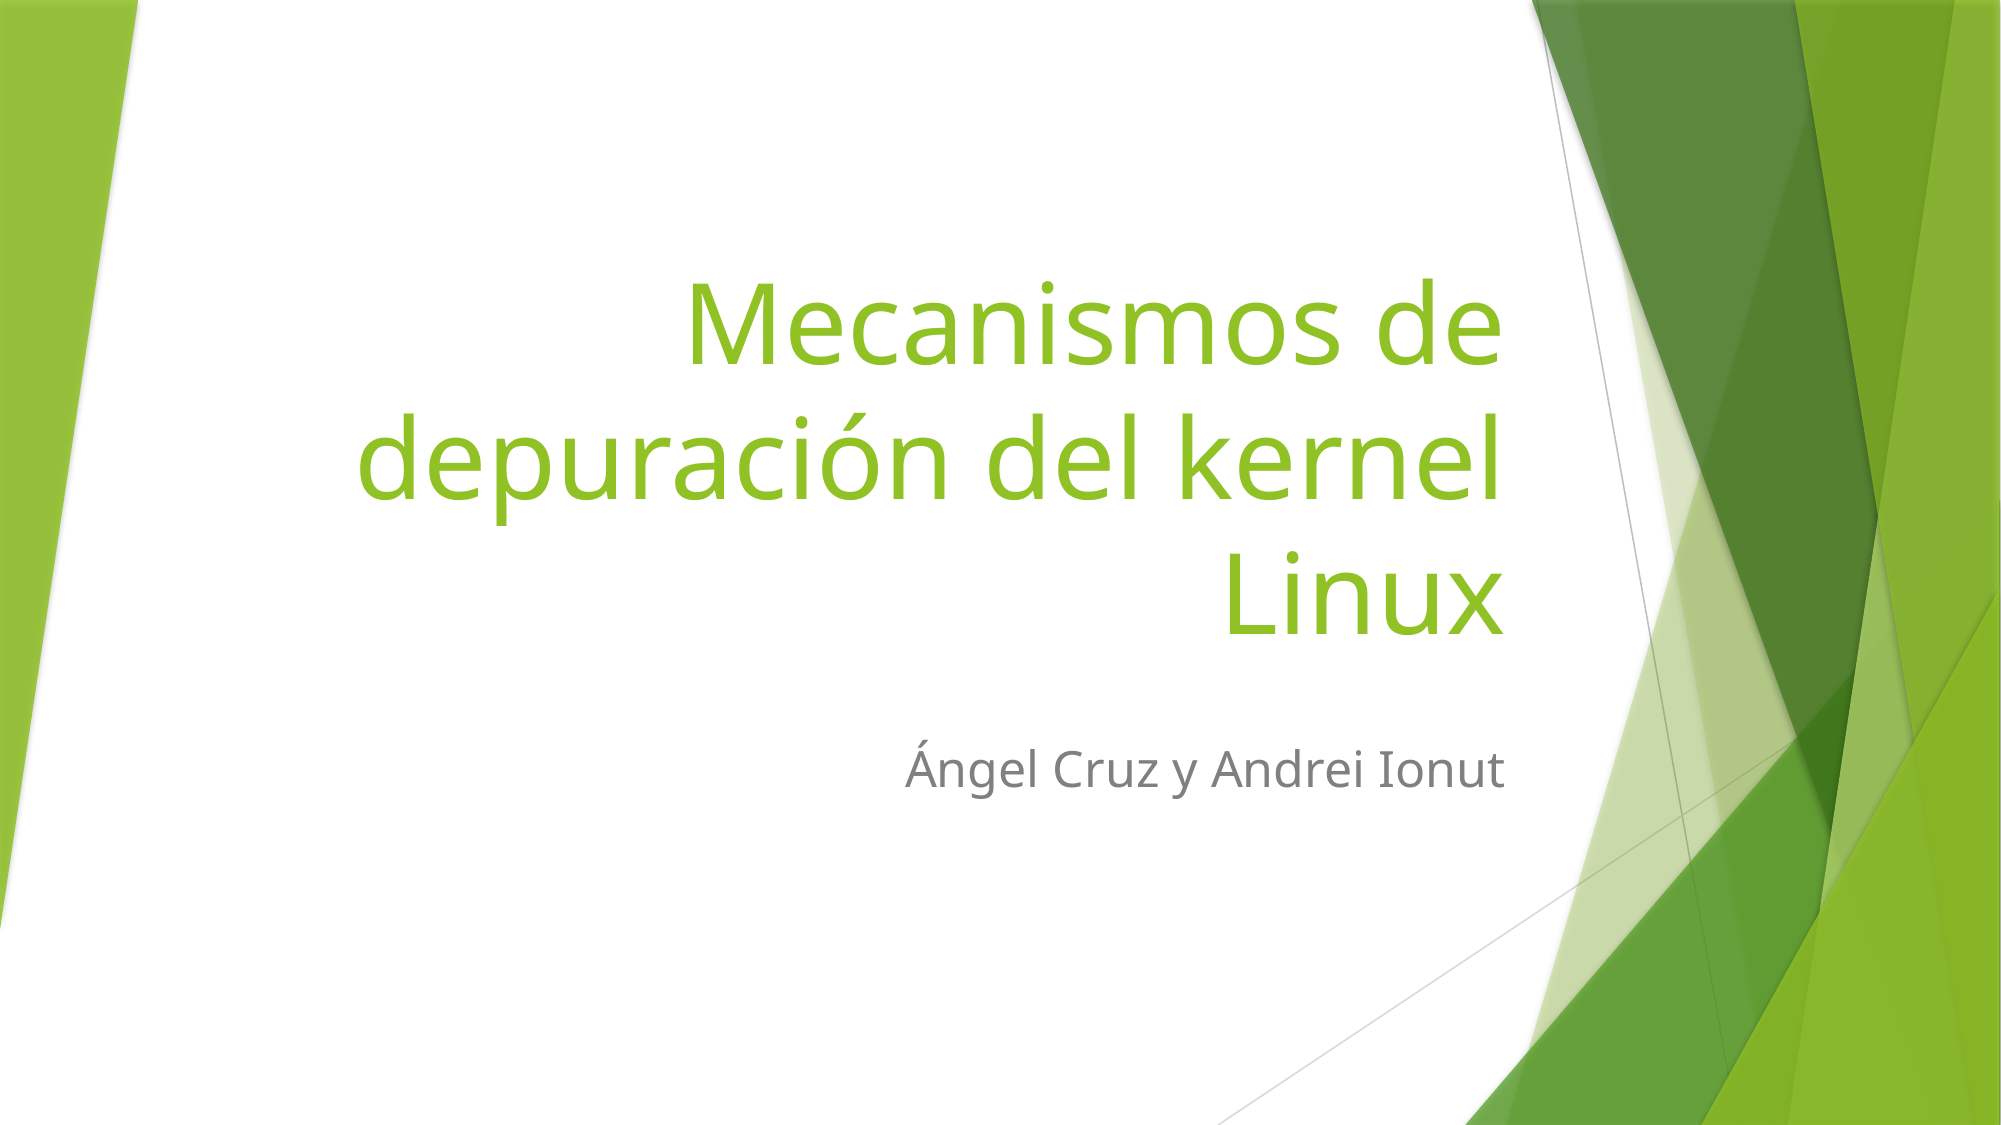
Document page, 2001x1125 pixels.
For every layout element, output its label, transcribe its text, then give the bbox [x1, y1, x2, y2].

subtitle Ángel Cruz y Andrei Ionut [247, 664, 1522, 845]
title Mecanismos de depuración del kernel Linux [247, 394, 1522, 664]
